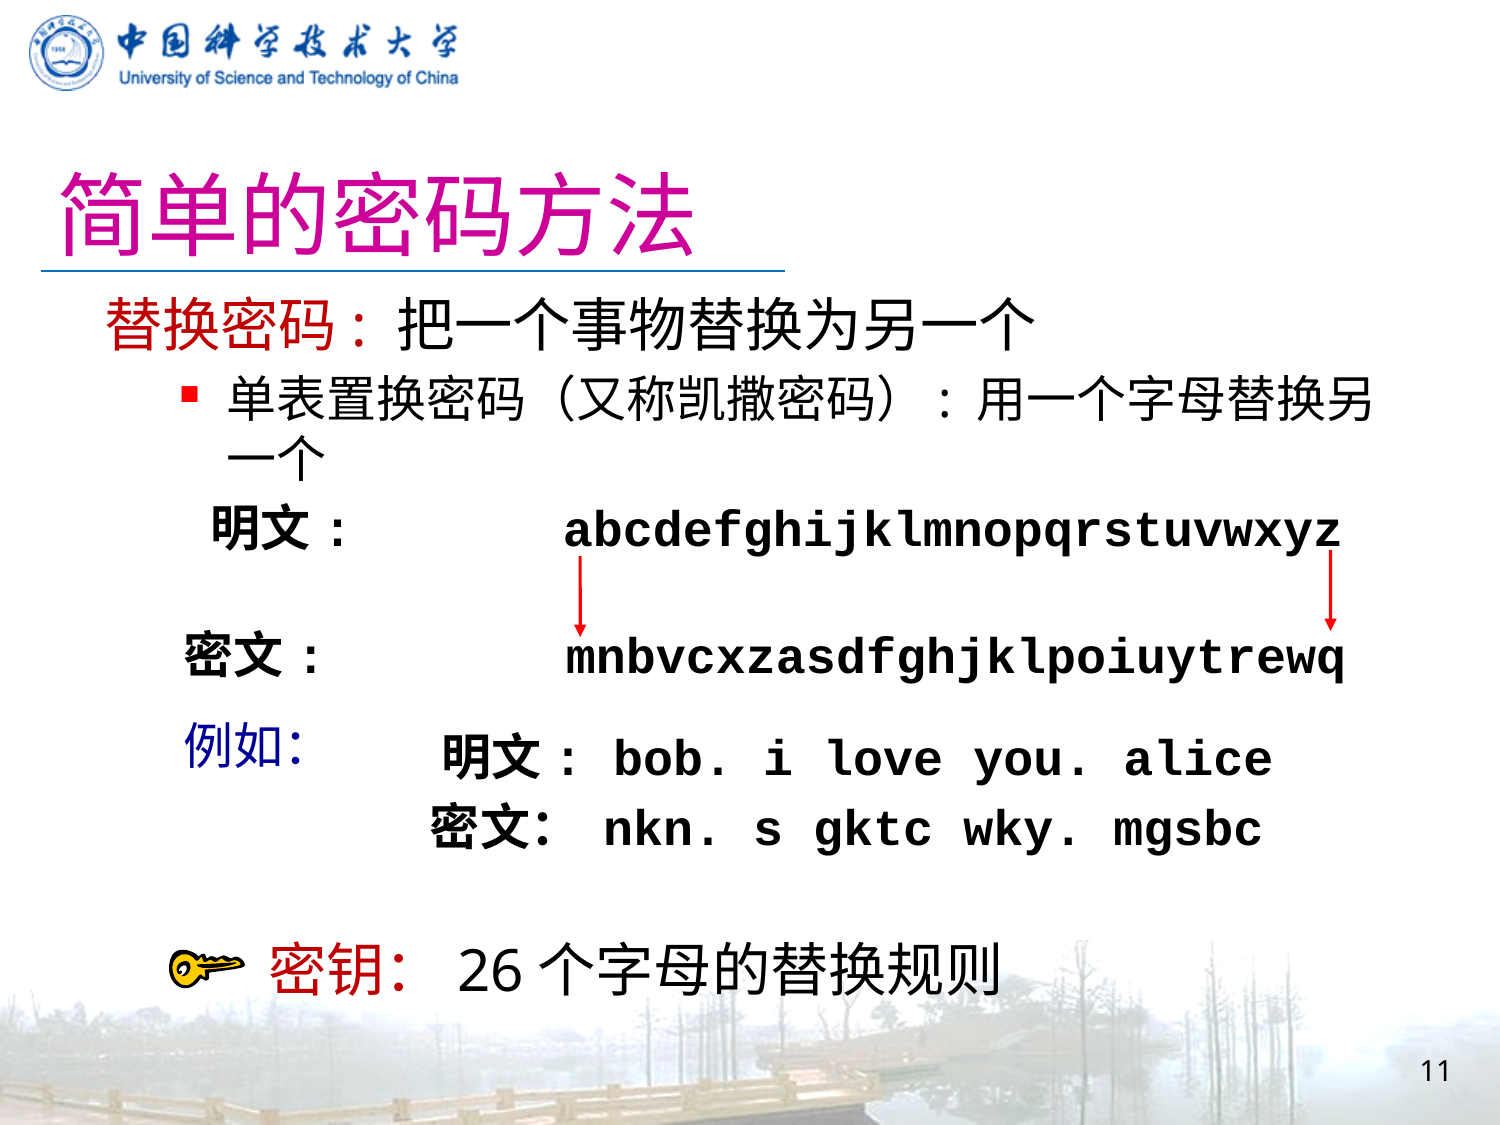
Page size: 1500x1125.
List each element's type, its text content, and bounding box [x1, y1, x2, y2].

picture [29, 15, 461, 91]
text_box [1324, 549, 1337, 632]
text_box 密钥：26个字母的替换规则 [253, 925, 1369, 1011]
picture [168, 948, 245, 989]
text_box 替换密码: 把一个事物替换为另一个 单表置换密码（又称凯撒密码）: 用一个字母替换另一个 [89, 280, 1415, 480]
text_box [574, 556, 587, 637]
text_box 例如： [168, 707, 349, 783]
text_box 有效吗？ [0, 940, 1500, 1125]
text_box 明文: abcdefghijklmnopqrstuvwxyz [196, 488, 1358, 564]
text_box 密文: mnbvcxzasdfghjklpoiuytrewq [169, 616, 1361, 692]
title 简单的密码方法 [40, 34, 1468, 276]
text_box 密文： nkn. s gktc wky. mgsbc [415, 787, 1279, 863]
text_box 明文: bob. i love you. alice [426, 718, 1288, 793]
slide_number 11 [1154, 1023, 1468, 1100]
